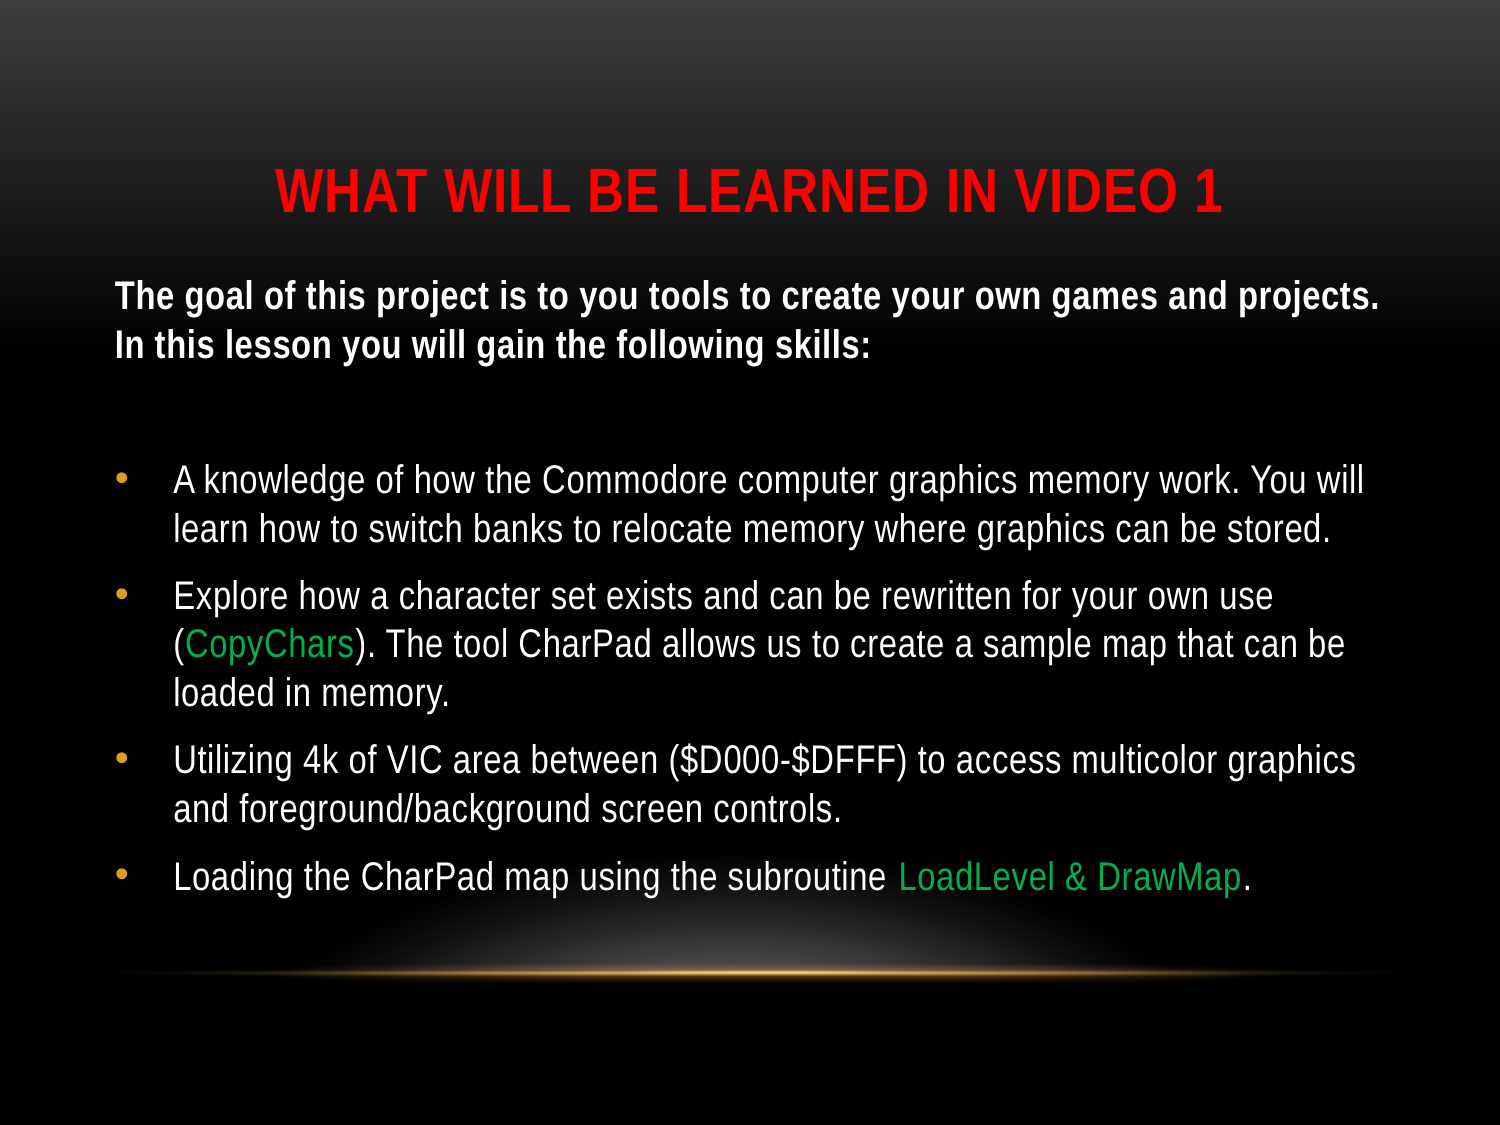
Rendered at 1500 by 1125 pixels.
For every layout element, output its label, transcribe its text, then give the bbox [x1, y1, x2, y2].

picture [0, 0, 1500, 1125]
list The goal of this project is to you tools to create your own games and projects. In this lesson you will gain the following skills: A knowledge of how the Commodore computer graphics memory work. You will learn how to switch banks to relocate memory where graphics can be stored. Explore how a character set exists and can be rewritten for your own use (CopyChars). The tool CharPad allows us to create a sample map that can be loaded in memory. Utilizing 4k of VIC area between ($D000-$DFFF) to access multicolor graphics and foreground/background screen controls. Loading the CharPad map using the subroutine LoadLevel & DrawMap. [99, 262, 1400, 938]
title WHAT WILL BE LEARNED IN VIDEO 1 [99, 45, 1400, 233]
